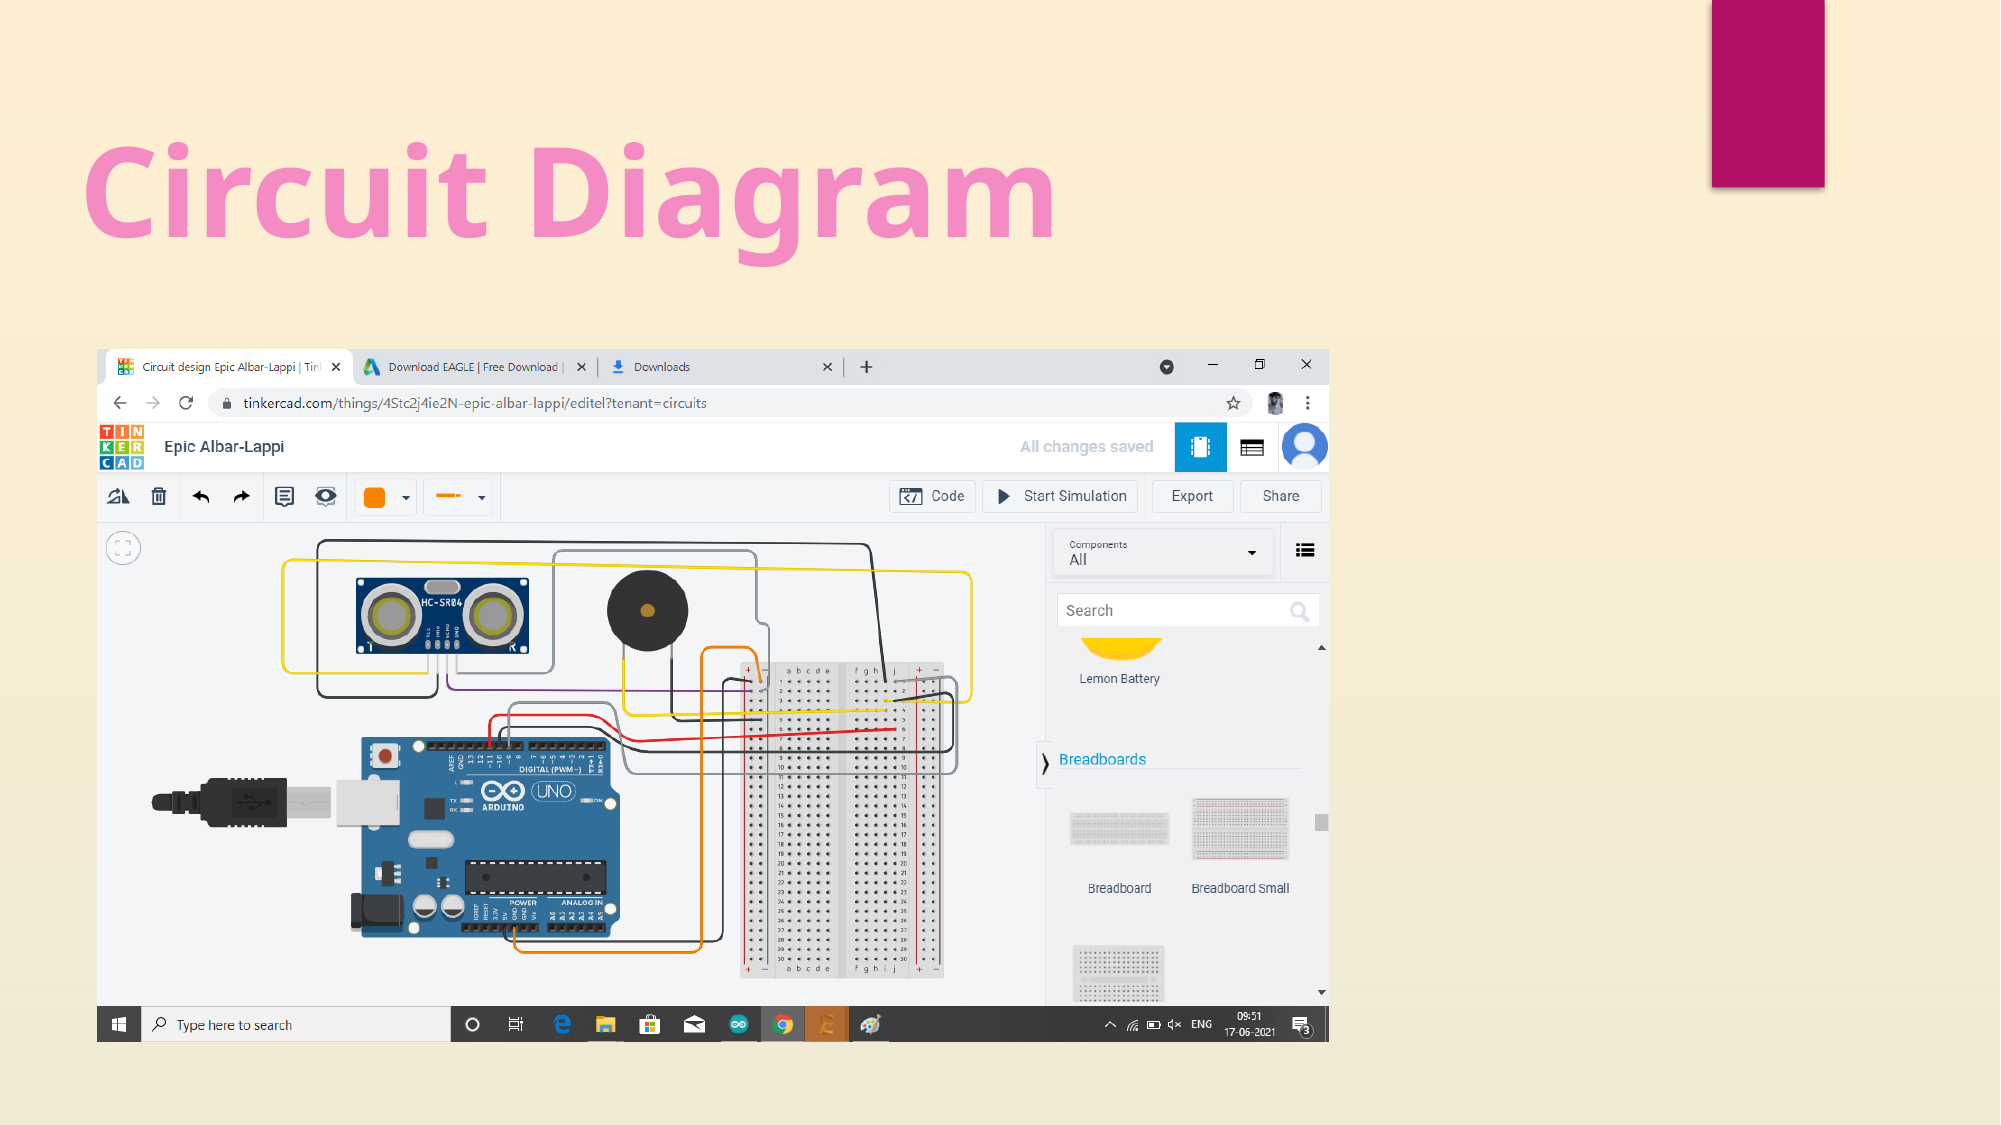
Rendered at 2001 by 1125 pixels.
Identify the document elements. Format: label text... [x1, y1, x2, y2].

text_box Circuit Diagram [64, 105, 1077, 271]
picture [97, 348, 1329, 1042]
